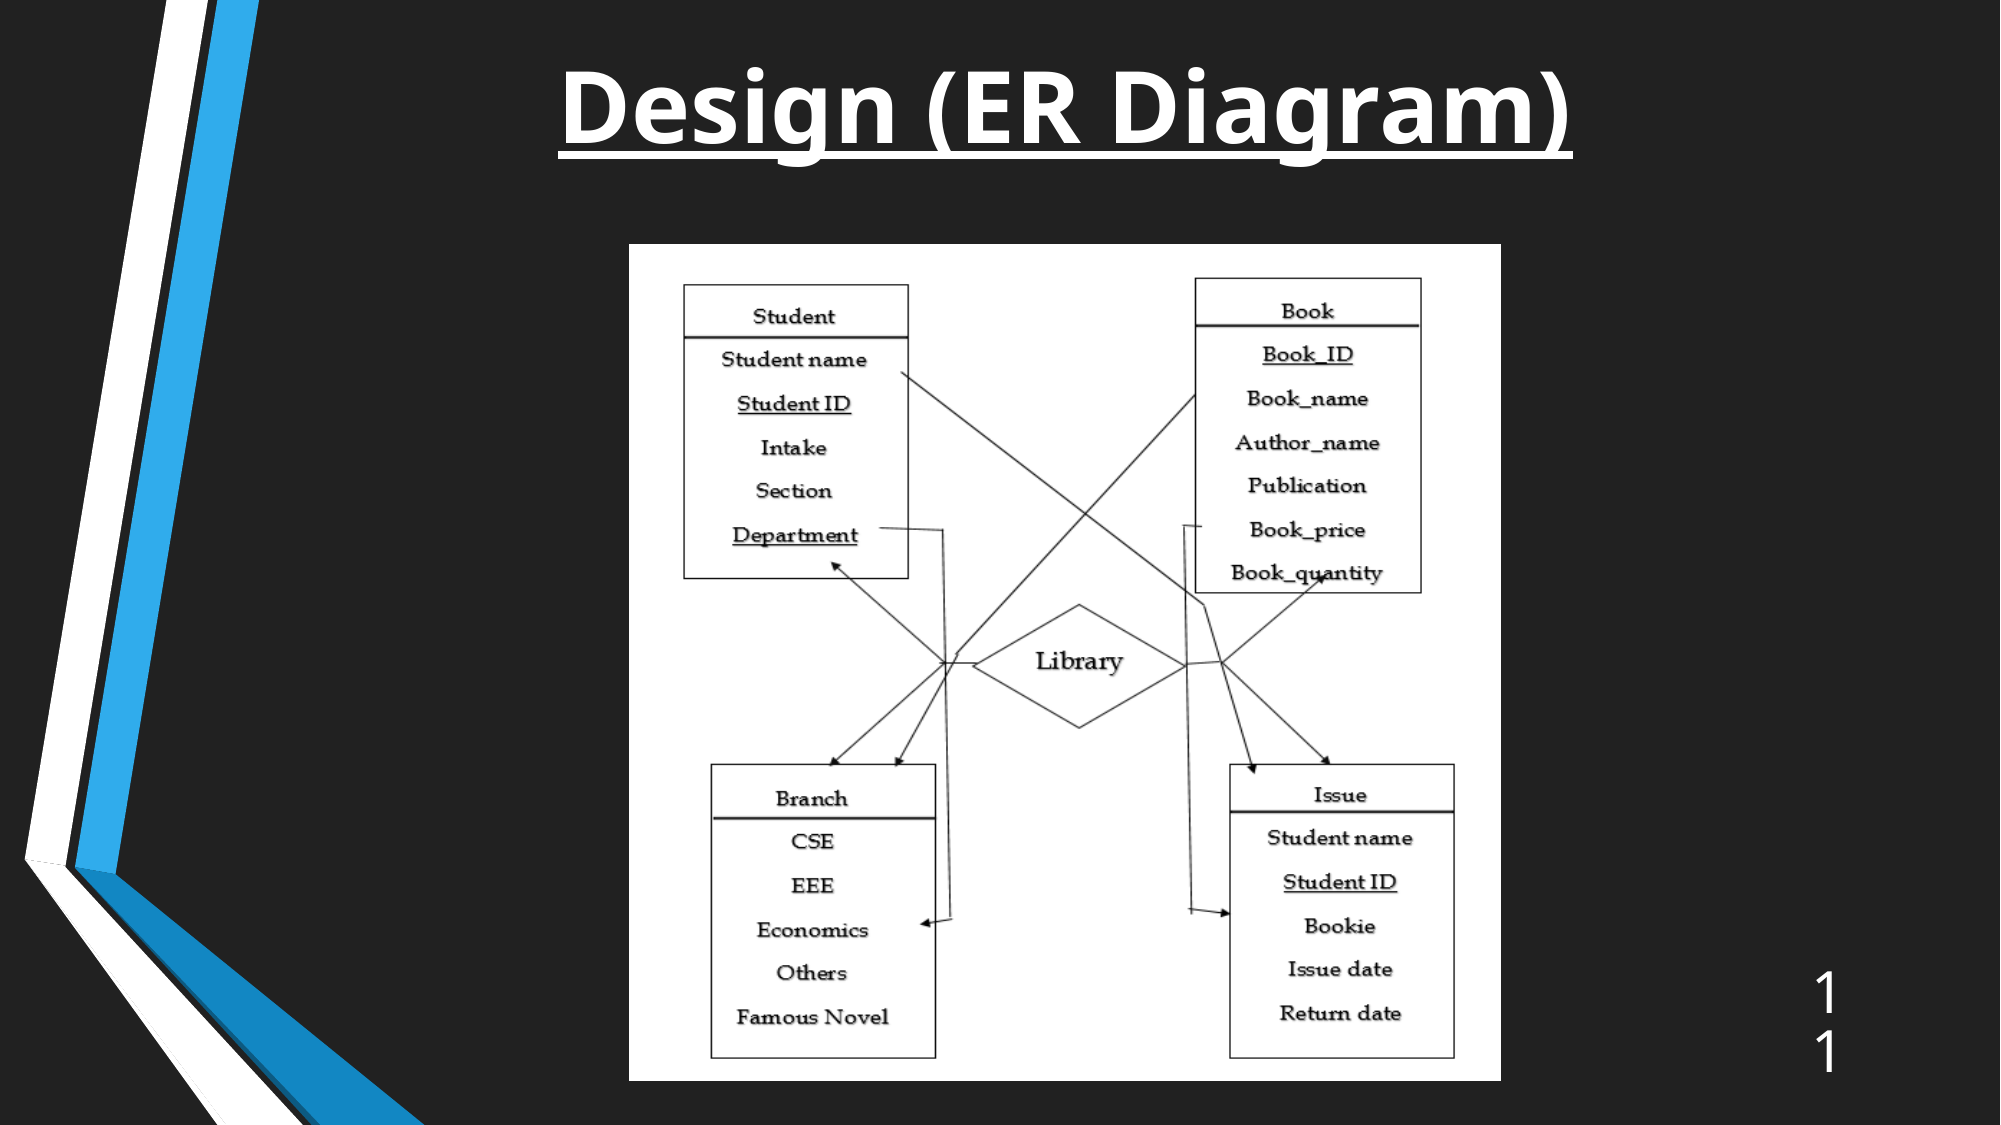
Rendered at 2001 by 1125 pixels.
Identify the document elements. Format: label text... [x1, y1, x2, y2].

title Design (ER Diagram) [243, 26, 1887, 182]
picture [629, 243, 1501, 1082]
slide_number 11 [1796, 965, 1887, 1025]
